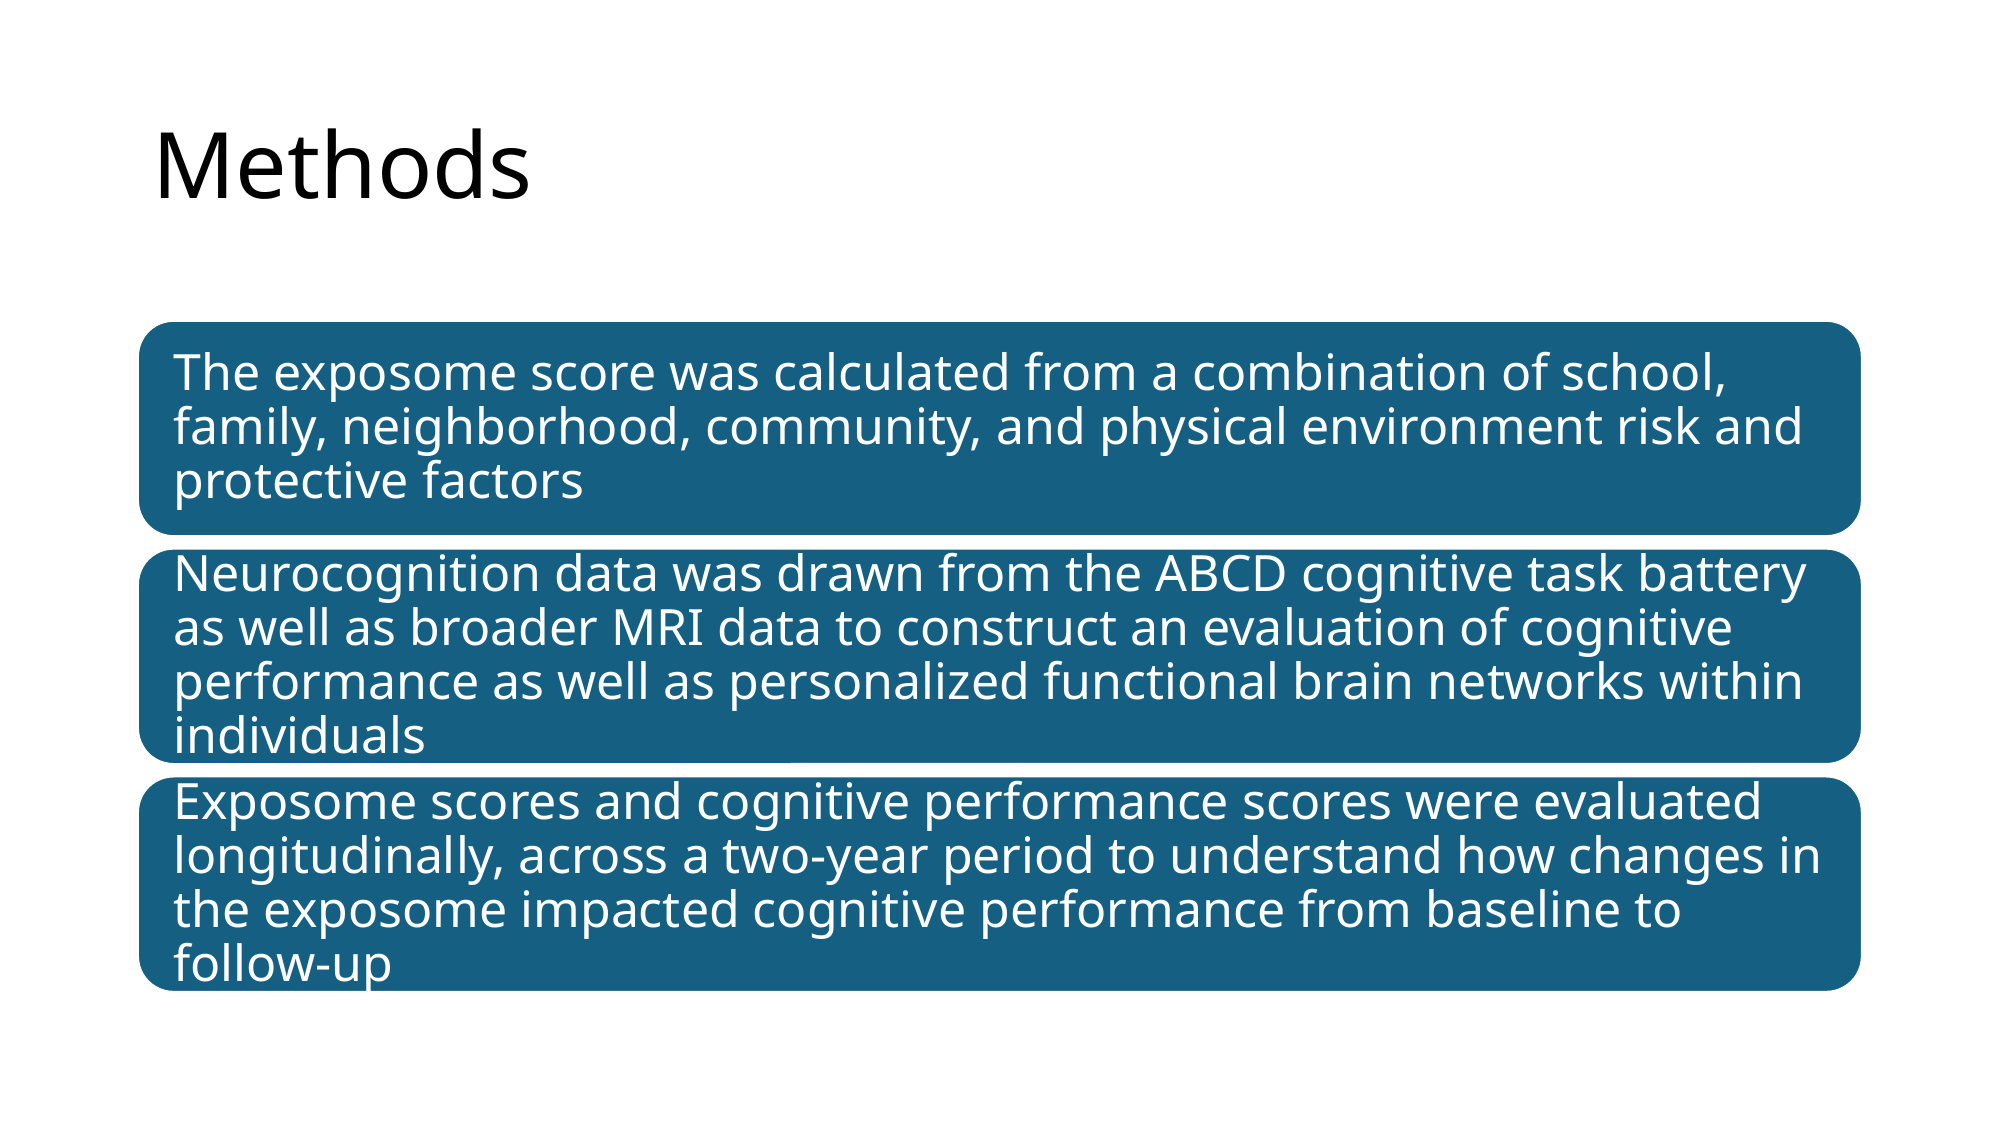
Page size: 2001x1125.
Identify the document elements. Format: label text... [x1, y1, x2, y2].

title Methods [137, 59, 1863, 278]
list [136, 298, 1863, 1014]
